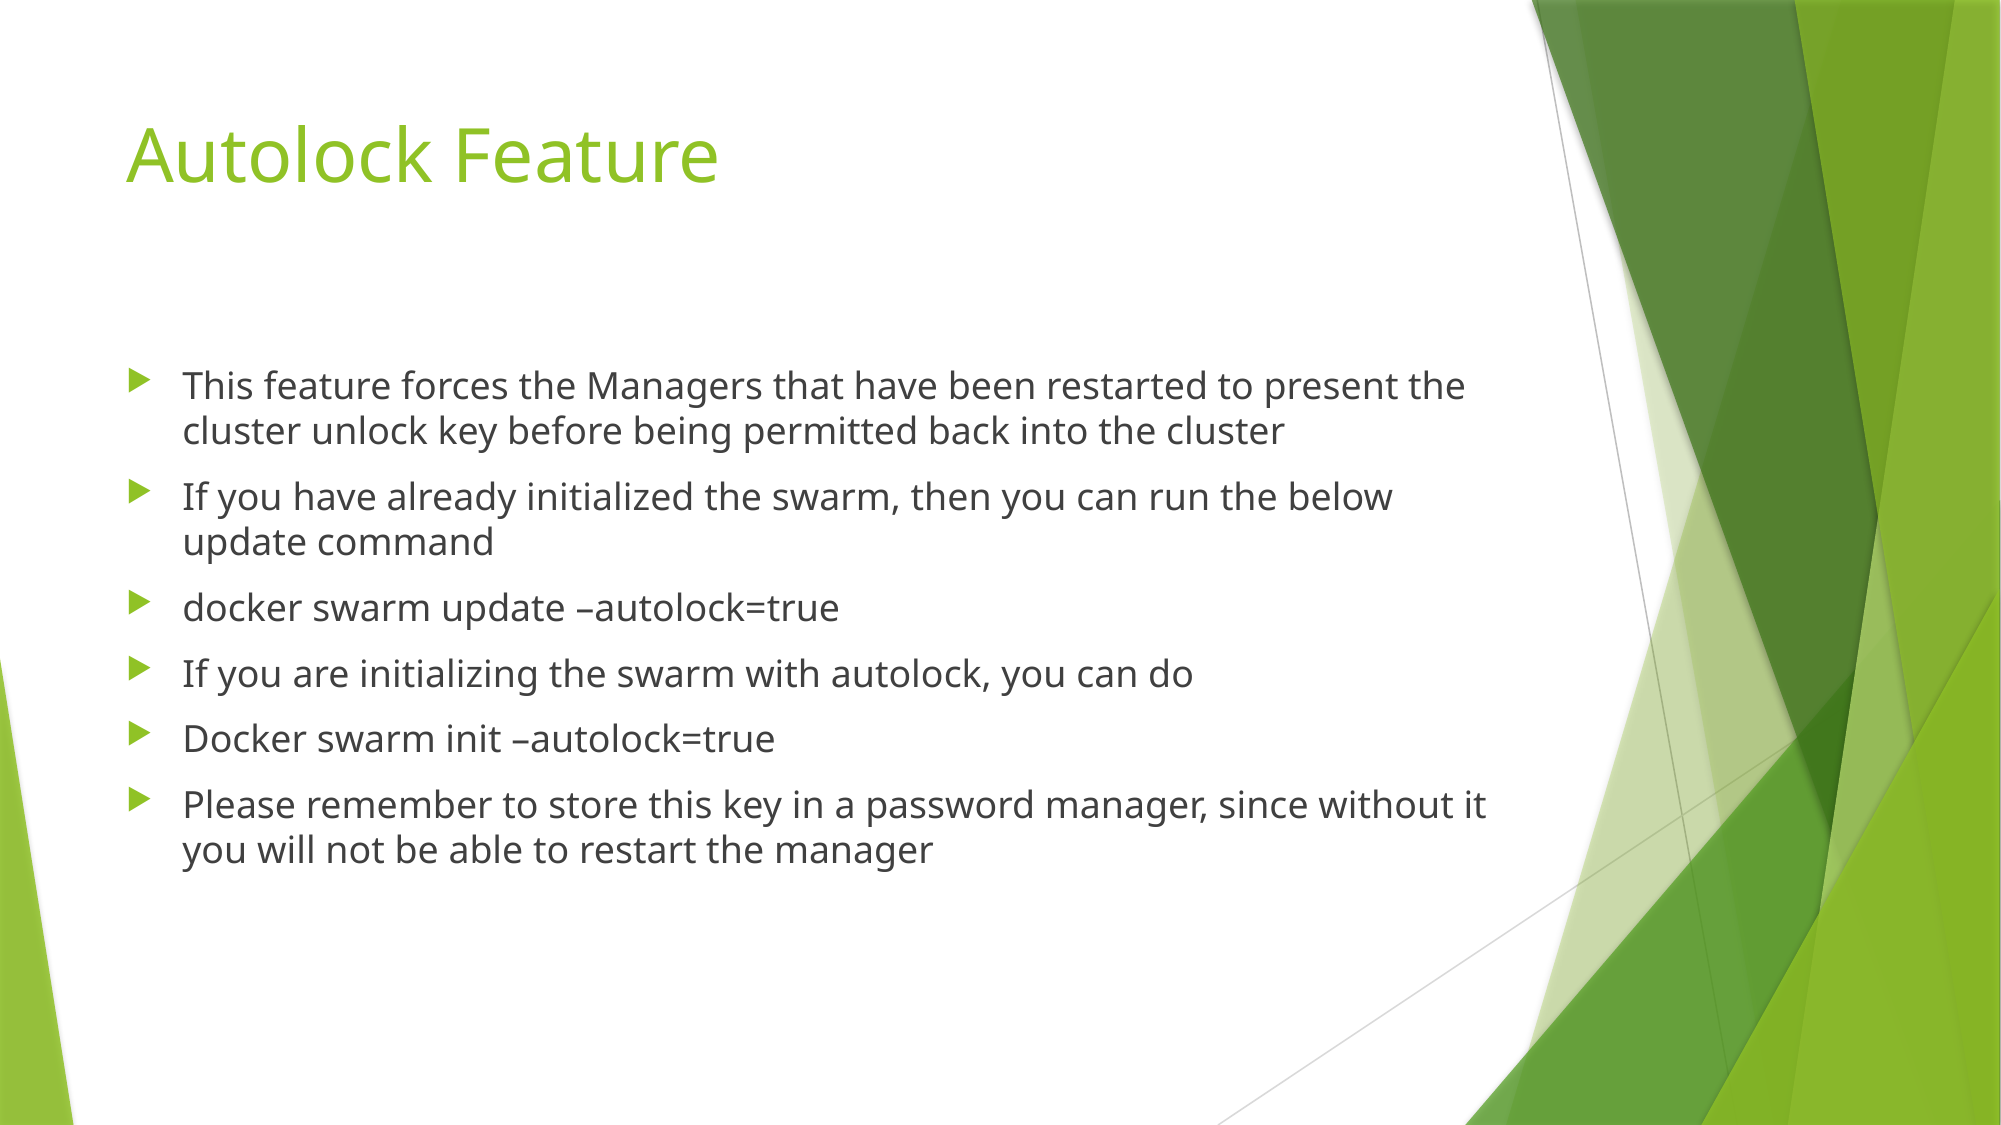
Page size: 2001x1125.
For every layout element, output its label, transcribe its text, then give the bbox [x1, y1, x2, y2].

title Autolock Feature [111, 99, 1522, 317]
list This feature forces the Managers that have been restarted to present the cluster unlock key before being permitted back into the cluster If you have already initialized the swarm, then you can run the below update command docker swarm update –autolock=true If you are initializing the swarm with autolock, you can do Docker swarm init –autolock=true Please remember to store this key in a password manager, since without it you will not be able to restart the manager [111, 354, 1522, 992]
